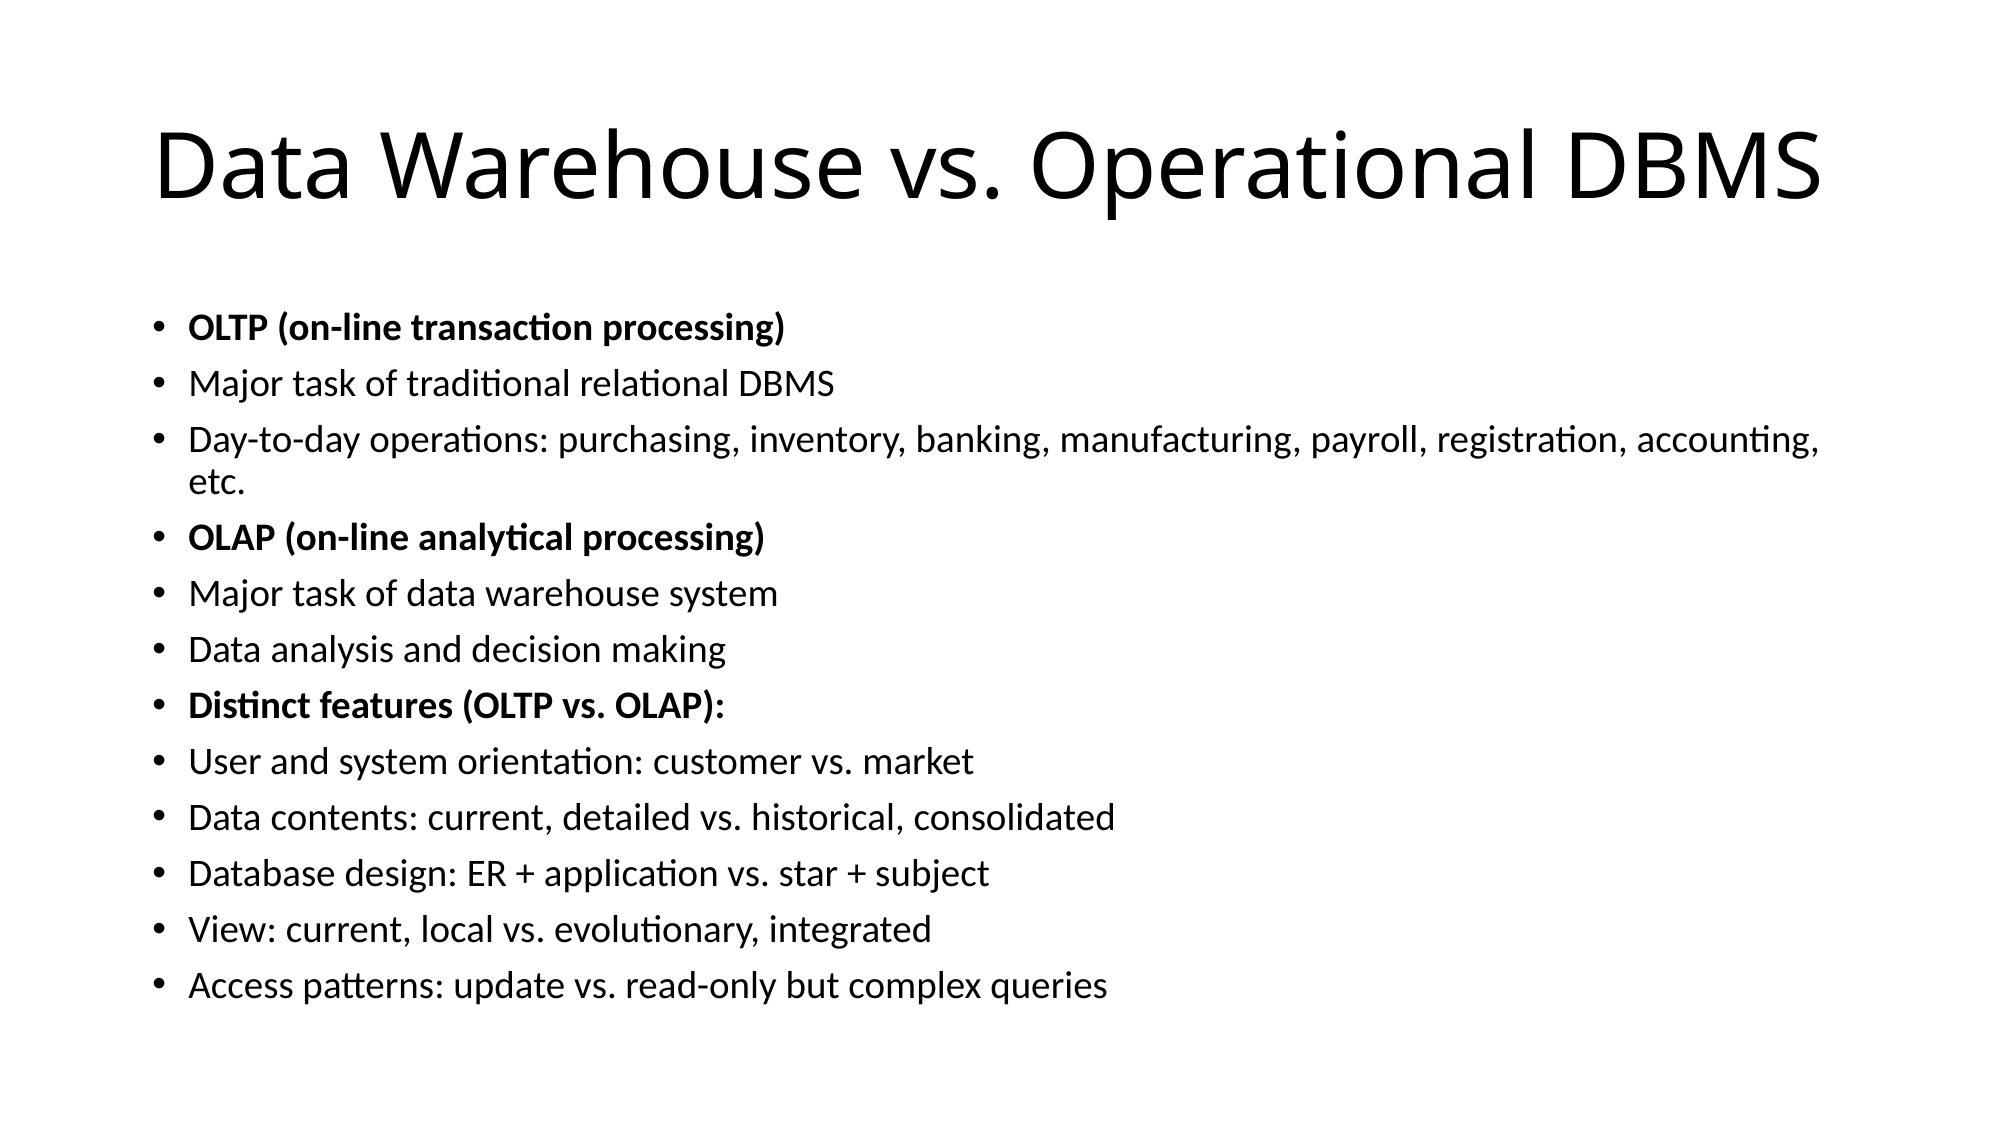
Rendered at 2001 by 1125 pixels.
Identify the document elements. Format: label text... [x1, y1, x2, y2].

list OLTP (on-line transaction processing) Major task of traditional relational DBMS Day-to-day operations: purchasing, inventory, banking, manufacturing, payroll, registration, accounting, etc. OLAP (on-line analytical processing) Major task of data warehouse system Data analysis and decision making Distinct features (OLTP vs. OLAP): User and system orientation: customer vs. market Data contents: current, detailed vs. historical, consolidated Database design: ER + application vs. star + subject View: current, local vs. evolutionary, integrated Access patterns: update vs. read-only but complex queries [137, 299, 1900, 1023]
title Data Warehouse vs. Operational DBMS [137, 59, 1863, 278]
